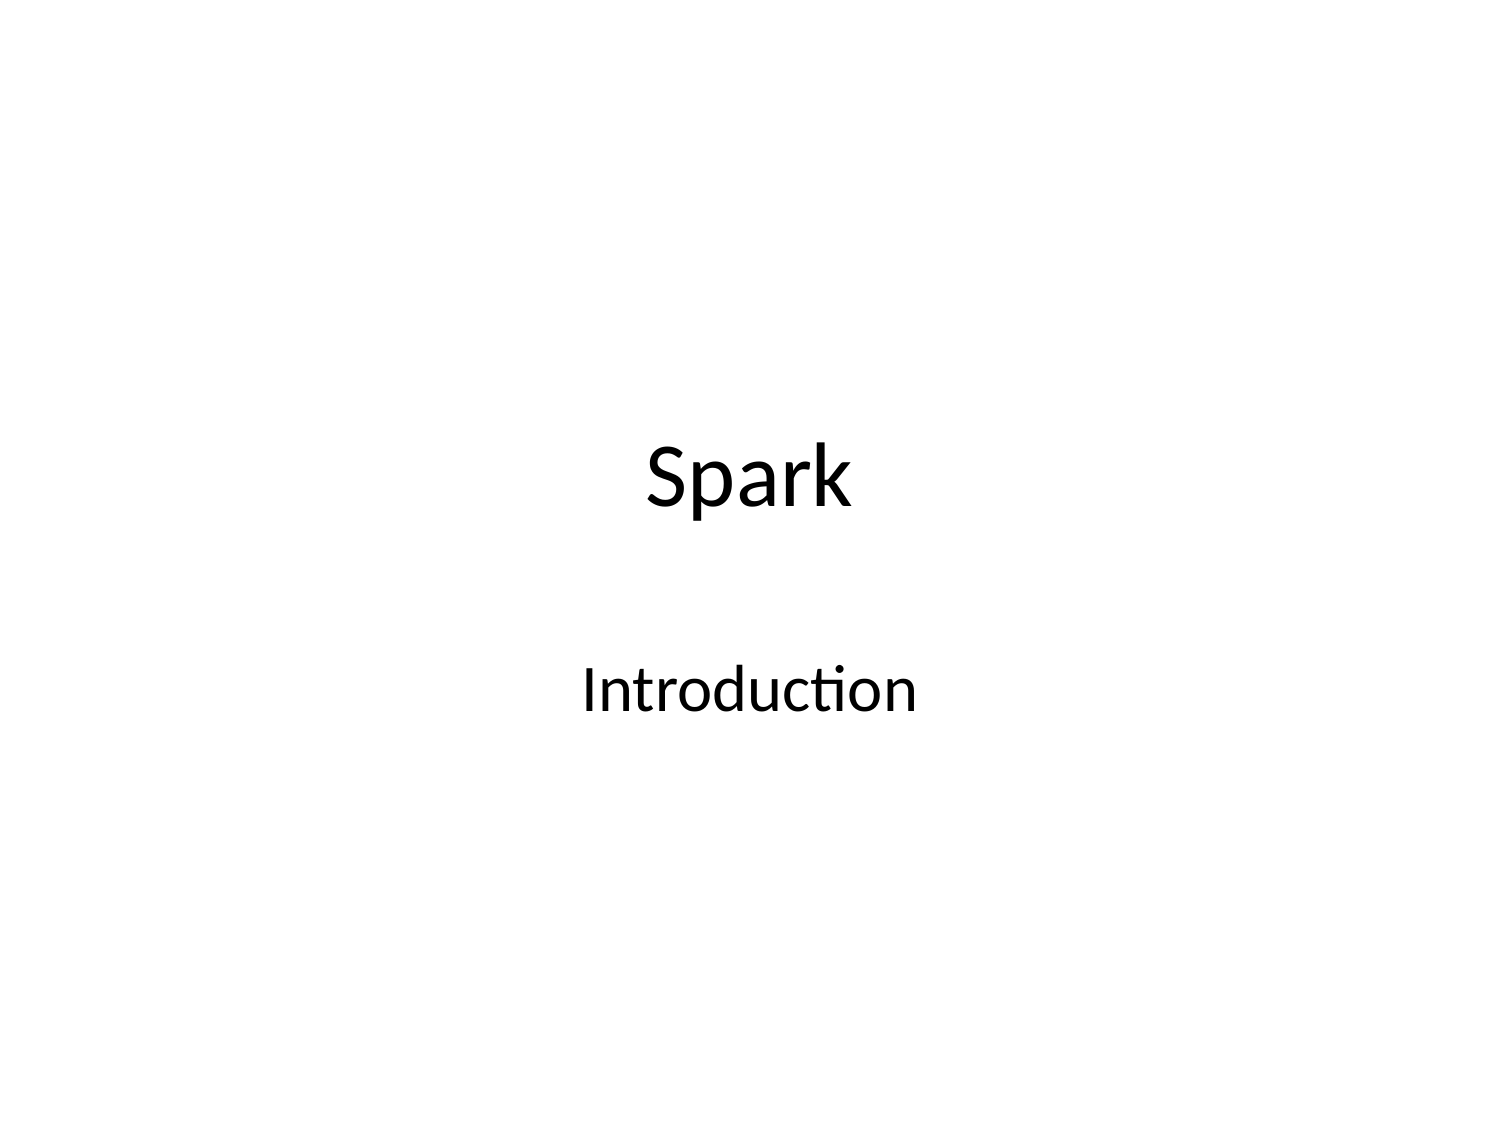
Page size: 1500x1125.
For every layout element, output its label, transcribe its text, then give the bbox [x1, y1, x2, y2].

title Spark [112, 349, 1388, 591]
subtitle Introduction [225, 637, 1275, 925]
